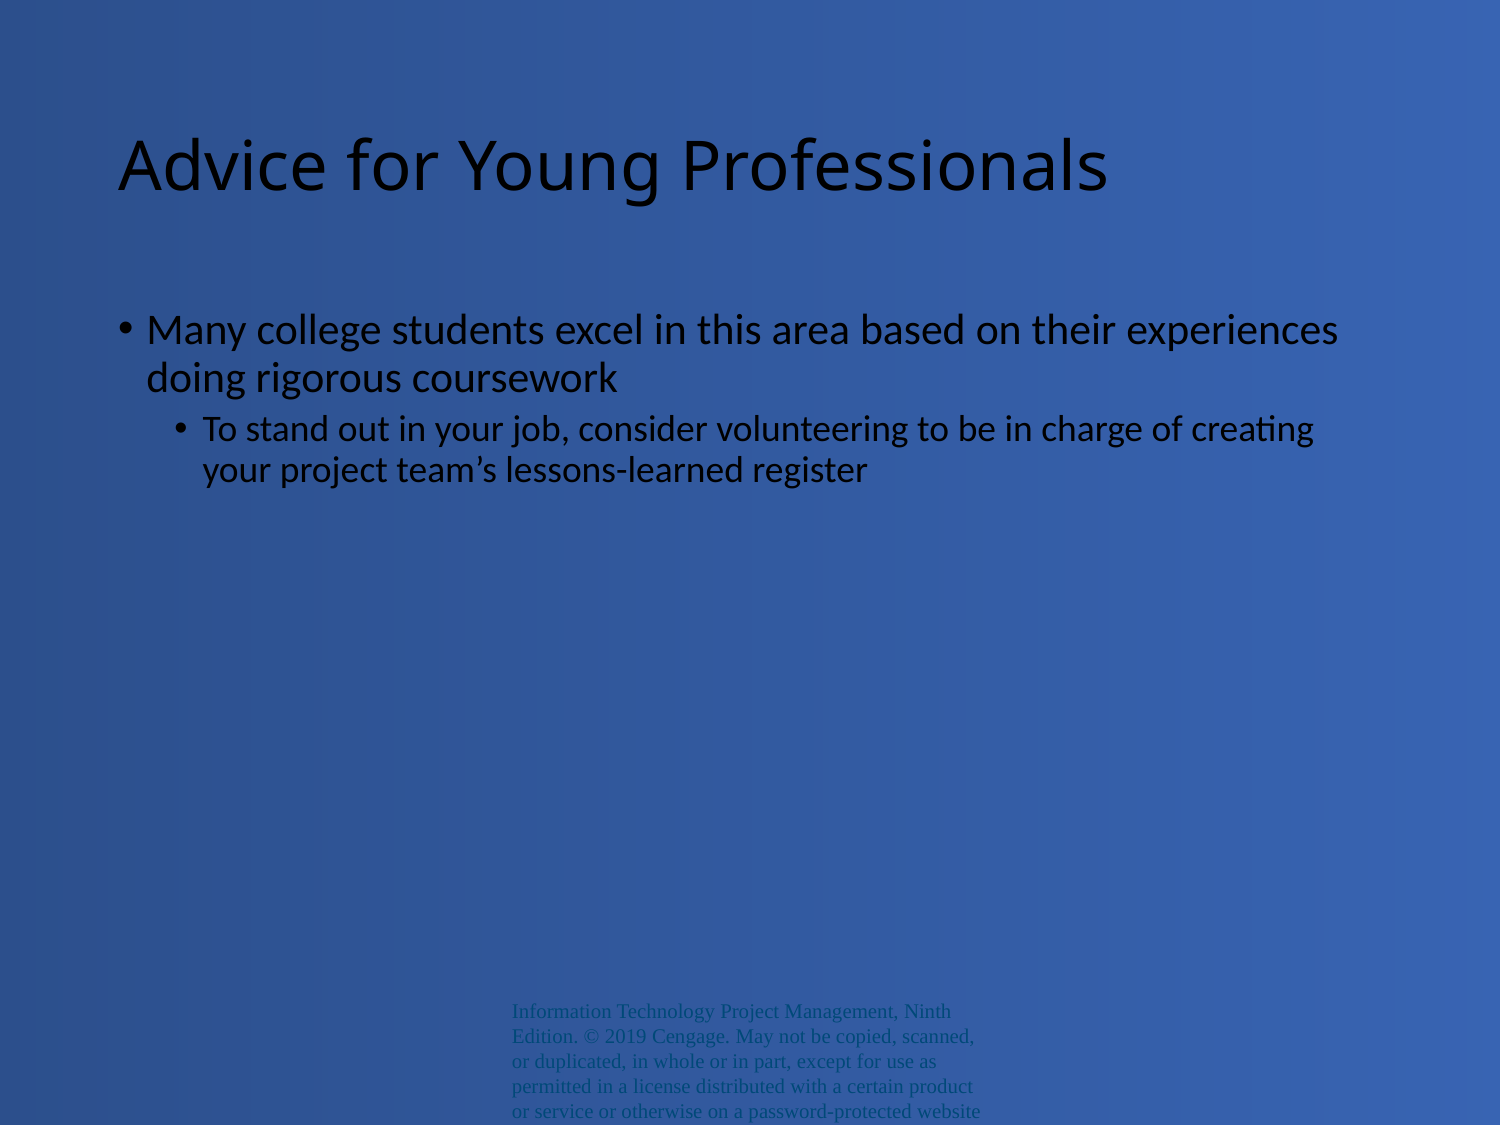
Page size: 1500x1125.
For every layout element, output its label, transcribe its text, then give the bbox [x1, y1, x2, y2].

title Advice for Young Professionals [103, 59, 1397, 278]
footer Information Technology Project Management, Ninth Edition. © 2019 Cengage. May not be copied, scanned, or duplicated, in whole or in part, except for use as permitted in a license distributed with a certain product or service or otherwise on a password-protected website for classroom use. [496, 1042, 1004, 1103]
list Many college students excel in this area based on their experiences doing rigorous coursework To stand out in your job, consider volunteering to be in charge of creating your project team’s lessons-learned register [103, 299, 1397, 1014]
